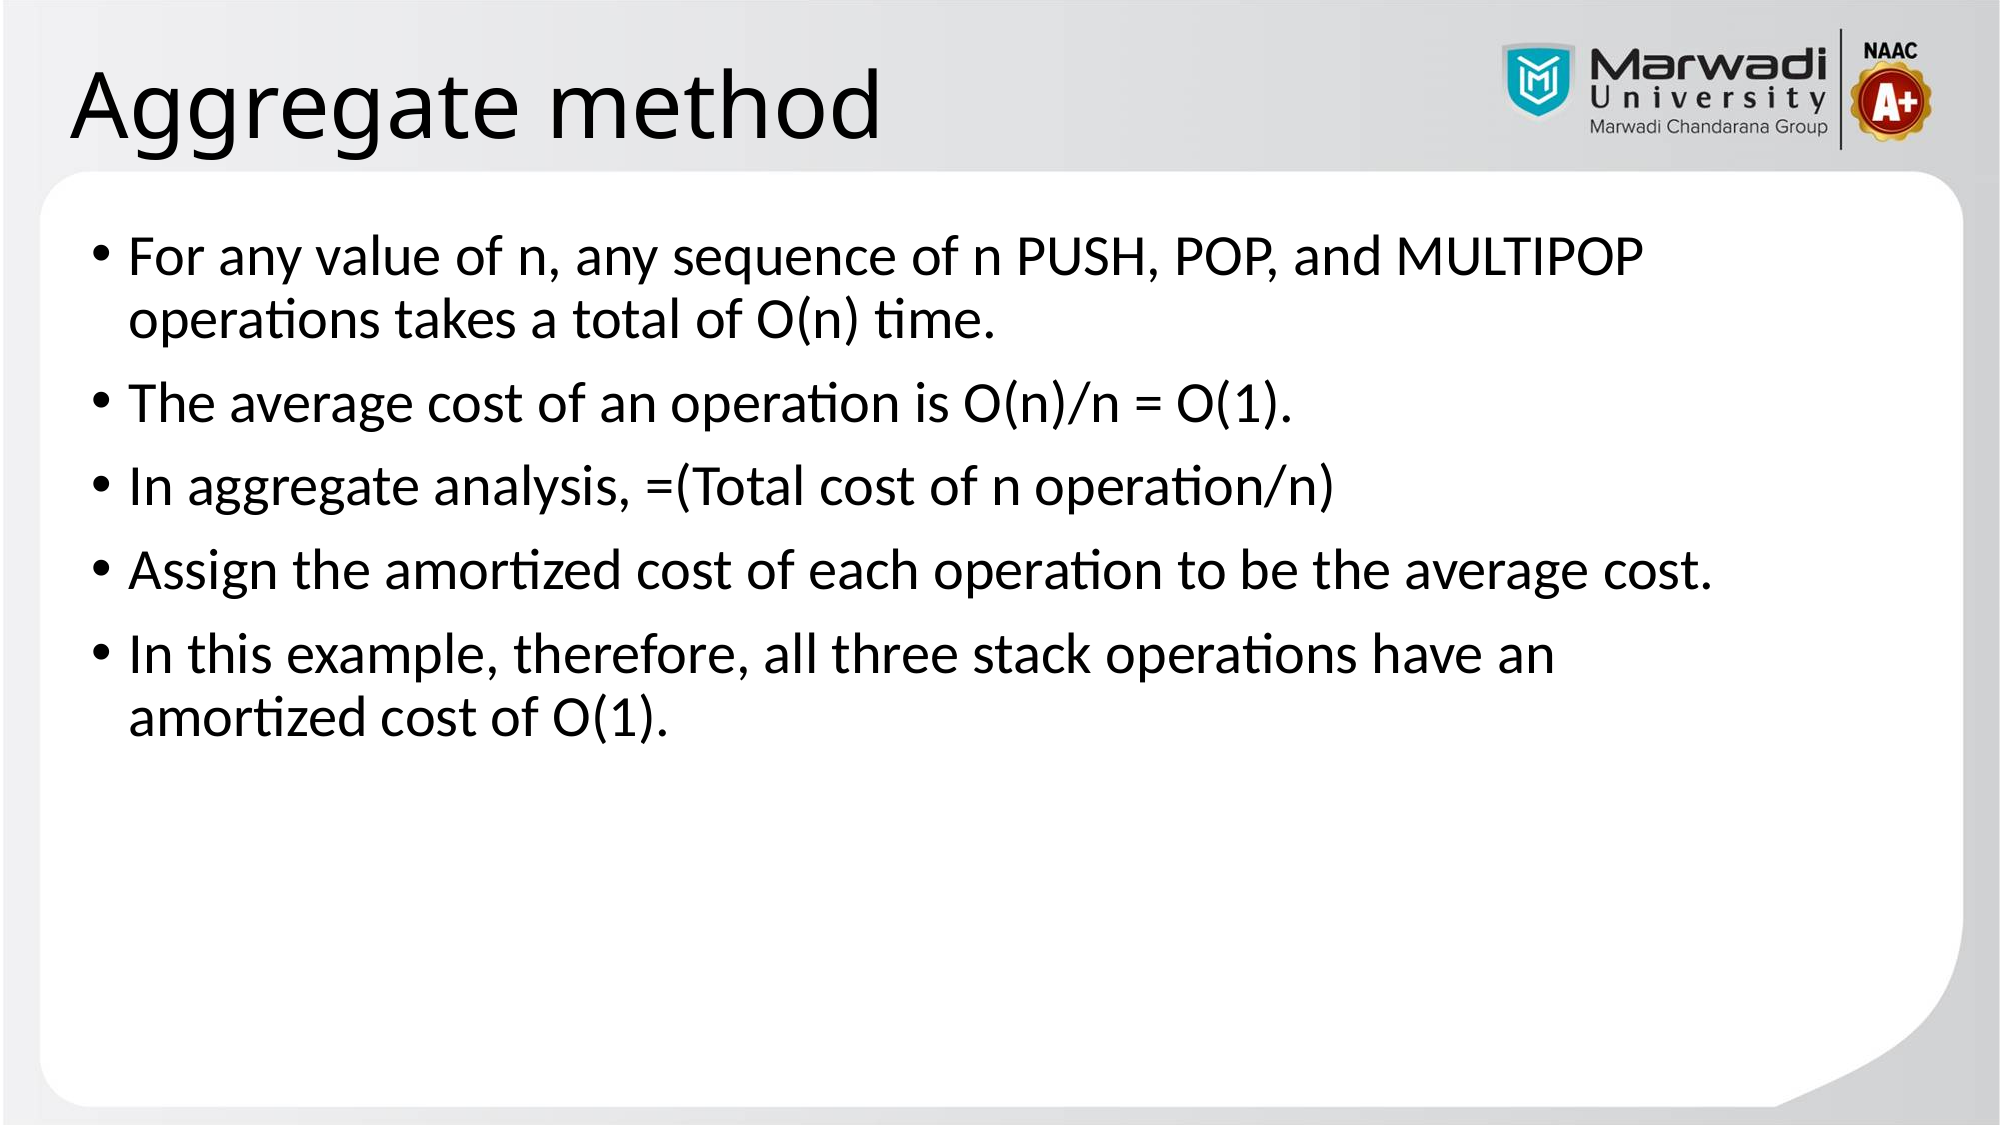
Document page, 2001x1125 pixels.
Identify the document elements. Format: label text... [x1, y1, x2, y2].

title Aggregate method [55, 0, 1781, 218]
picture [2, 0, 2000, 1125]
list For any value of n, any sequence of n PUSH, POP, and MULTIPOP operations takes a total of O(n) time. The average cost of an operation is O(n)/n = O(1). In aggregate analysis, =(Total cost of n operation/n) Assign the amortized cost of each operation to be the average cost. In this example, therefore, all three stack operations have an amortized cost of O(1). [76, 217, 1802, 932]
